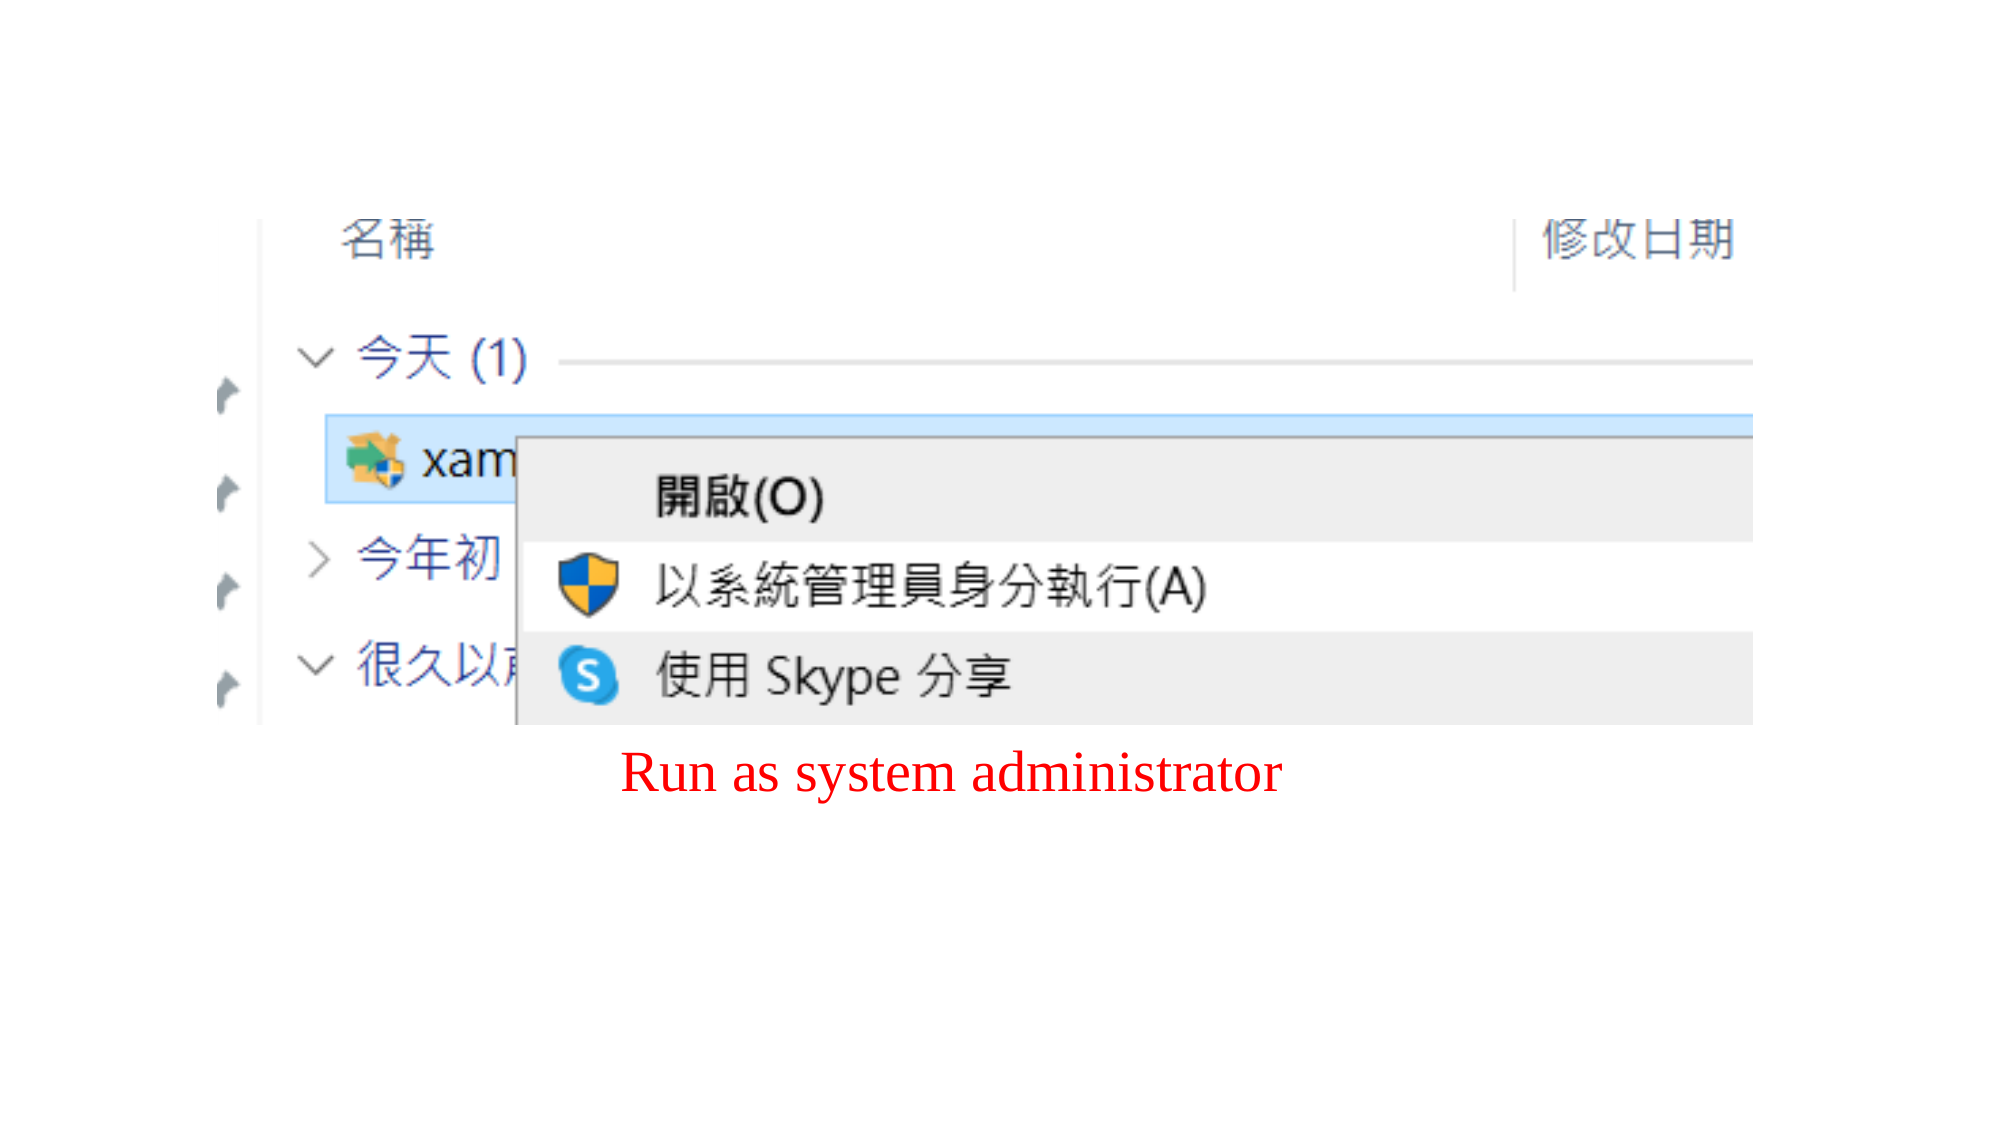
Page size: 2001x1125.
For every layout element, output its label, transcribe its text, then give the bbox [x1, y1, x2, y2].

text_box Run as system administrator [605, 725, 1417, 811]
picture [217, 219, 1753, 725]
